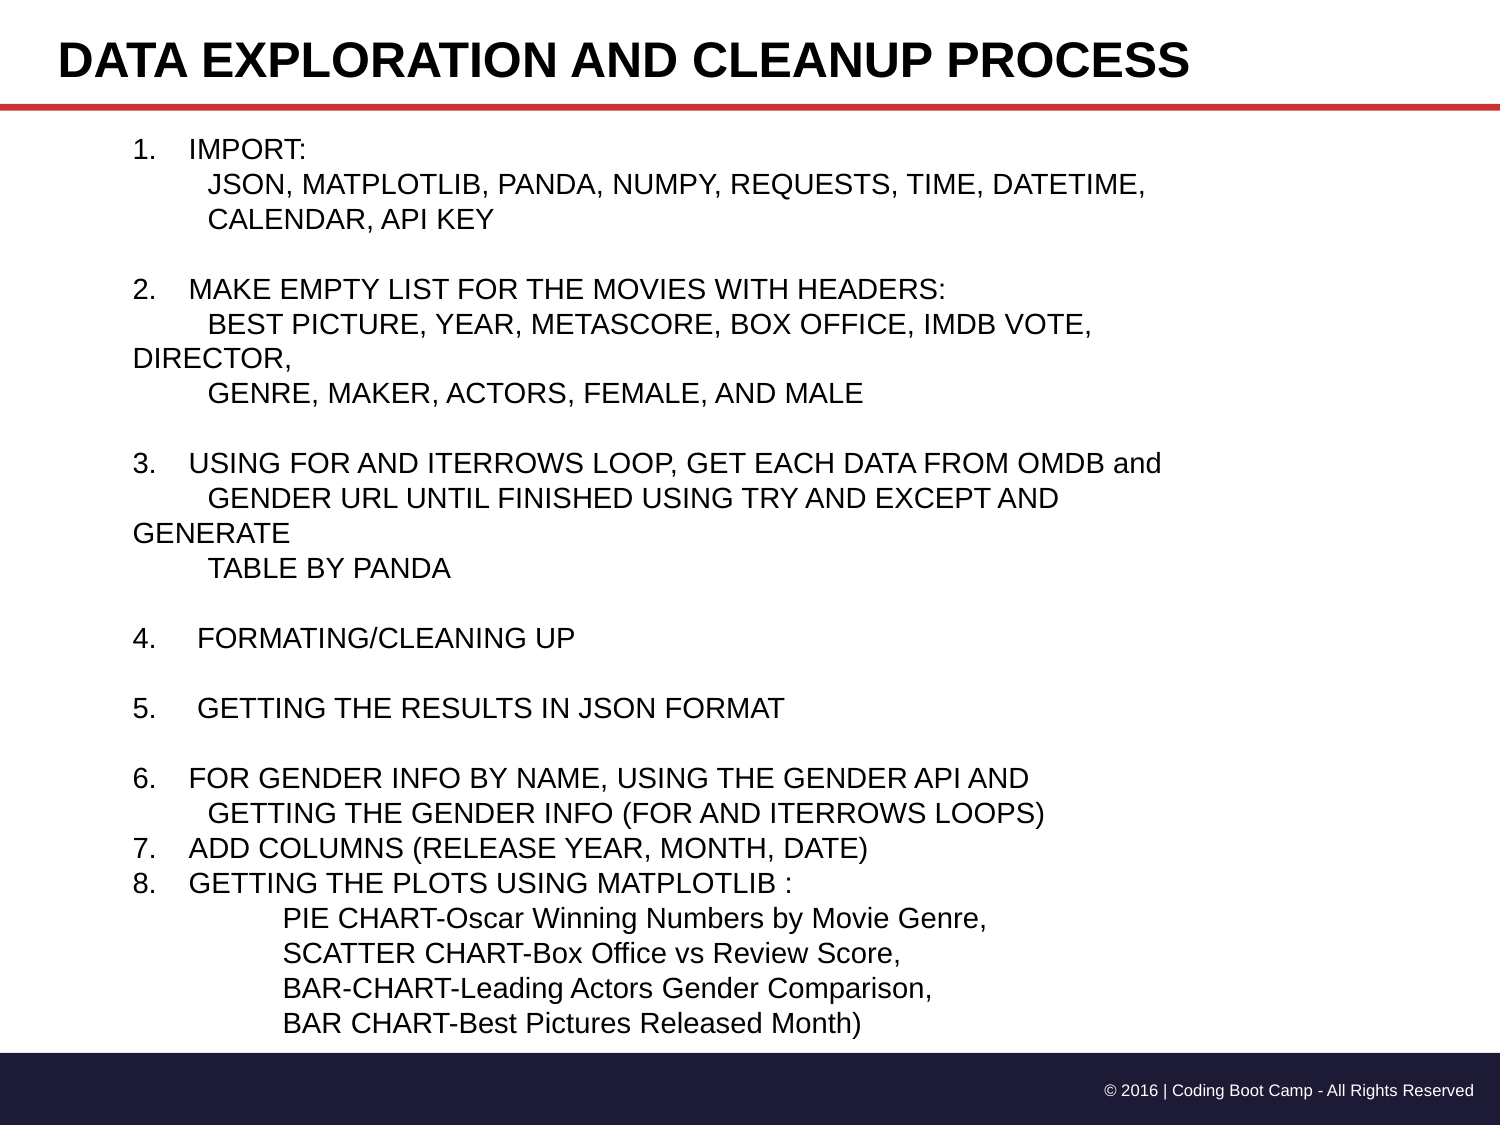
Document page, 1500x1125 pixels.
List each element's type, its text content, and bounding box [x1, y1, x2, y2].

text_box IMPORT: JSON, MATPLOTLIB, PANDA, NUMPY, REQUESTS, TIME, DATETIME, CALENDAR, API KEY MAKE EMPTY LIST FOR THE MOVIES WITH HEADERS: BEST PICTURE, YEAR, METASCORE, BOX OFFICE, IMDB VOTE, DIRECTOR, GENRE, MAKER, ACTORS, FEMALE, AND MALE USING FOR AND ITERROWS LOOP, GET EACH DATA FROM OMDB and GENDER URL UNTIL FINISHED USING TRY AND EXCEPT AND GENERATE TABLE BY PANDA FORMATING/CLEANING UP GETTING THE RESULTS IN JSON FORMAT FOR GENDER INFO BY NAME, USING THE GENDER API AND GETTING THE GENDER INFO (FOR AND ITERROWS LOOPS) ADD COLUMNS (RELEASE YEAR, MONTH, DATE) GETTING THE PLOTS USING MATPLOTLIB : PIE CHART-Oscar Winning Numbers by Movie Genre, SCATTER CHART-Box Office vs Review Score, BAR-CHART-Leading Actors Gender Comparison, BAR CHART-Best Pictures Released Month) [125, 122, 1194, 1012]
text_box DATA EXPLORATION AND CLEANUP PROCESS [50, 20, 1362, 95]
